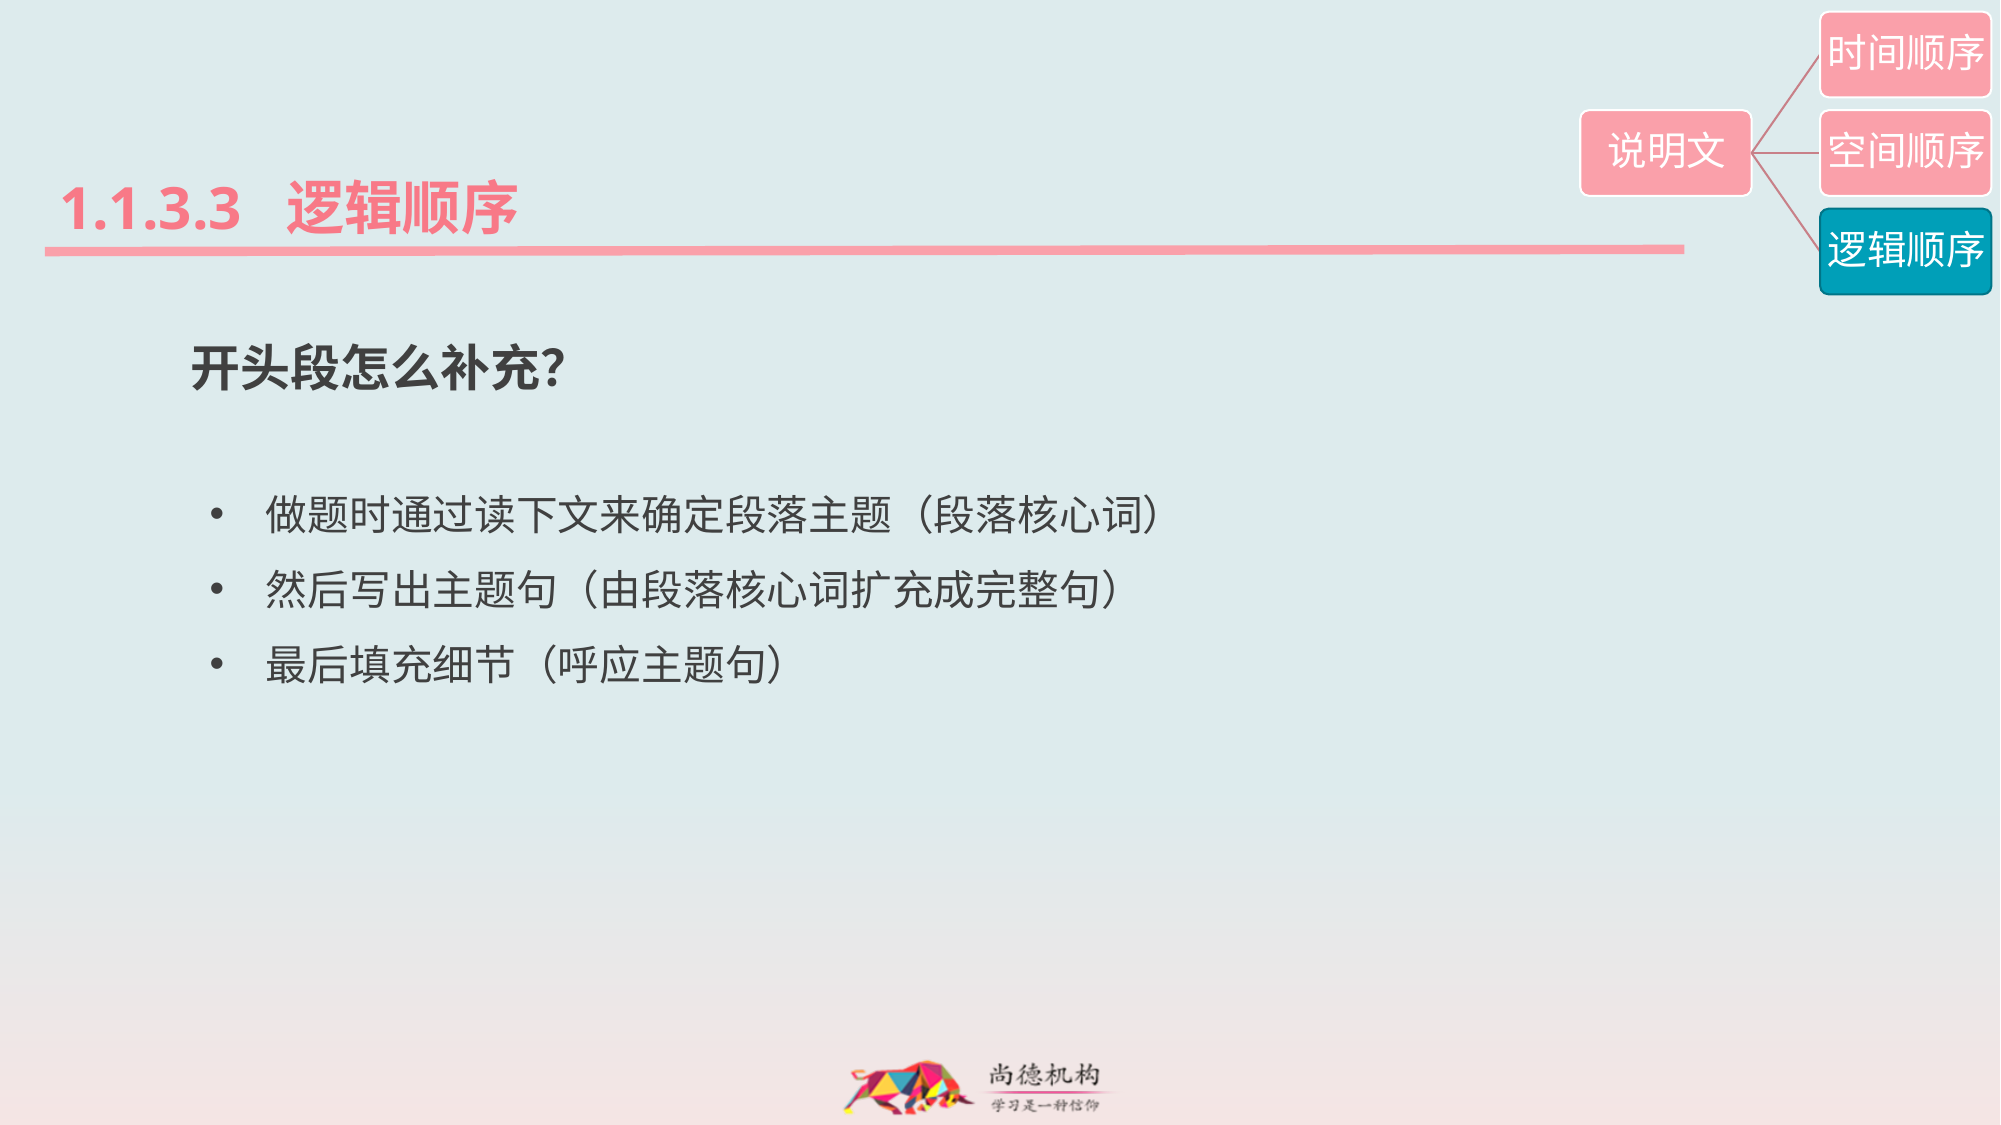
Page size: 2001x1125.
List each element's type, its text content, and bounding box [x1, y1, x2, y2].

picture [835, 1053, 1285, 1125]
text_box 开头段怎么补充？ 做题时通过读下文来确定段落主题（段落核心词） 然后写出主题句（由段落核心词扩充成完整句） 最后填充细节（呼应主题句） [44, 298, 1925, 921]
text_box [1452, 11, 2000, 295]
text_box 1.1.3.3 逻辑顺序 [44, 163, 1299, 249]
